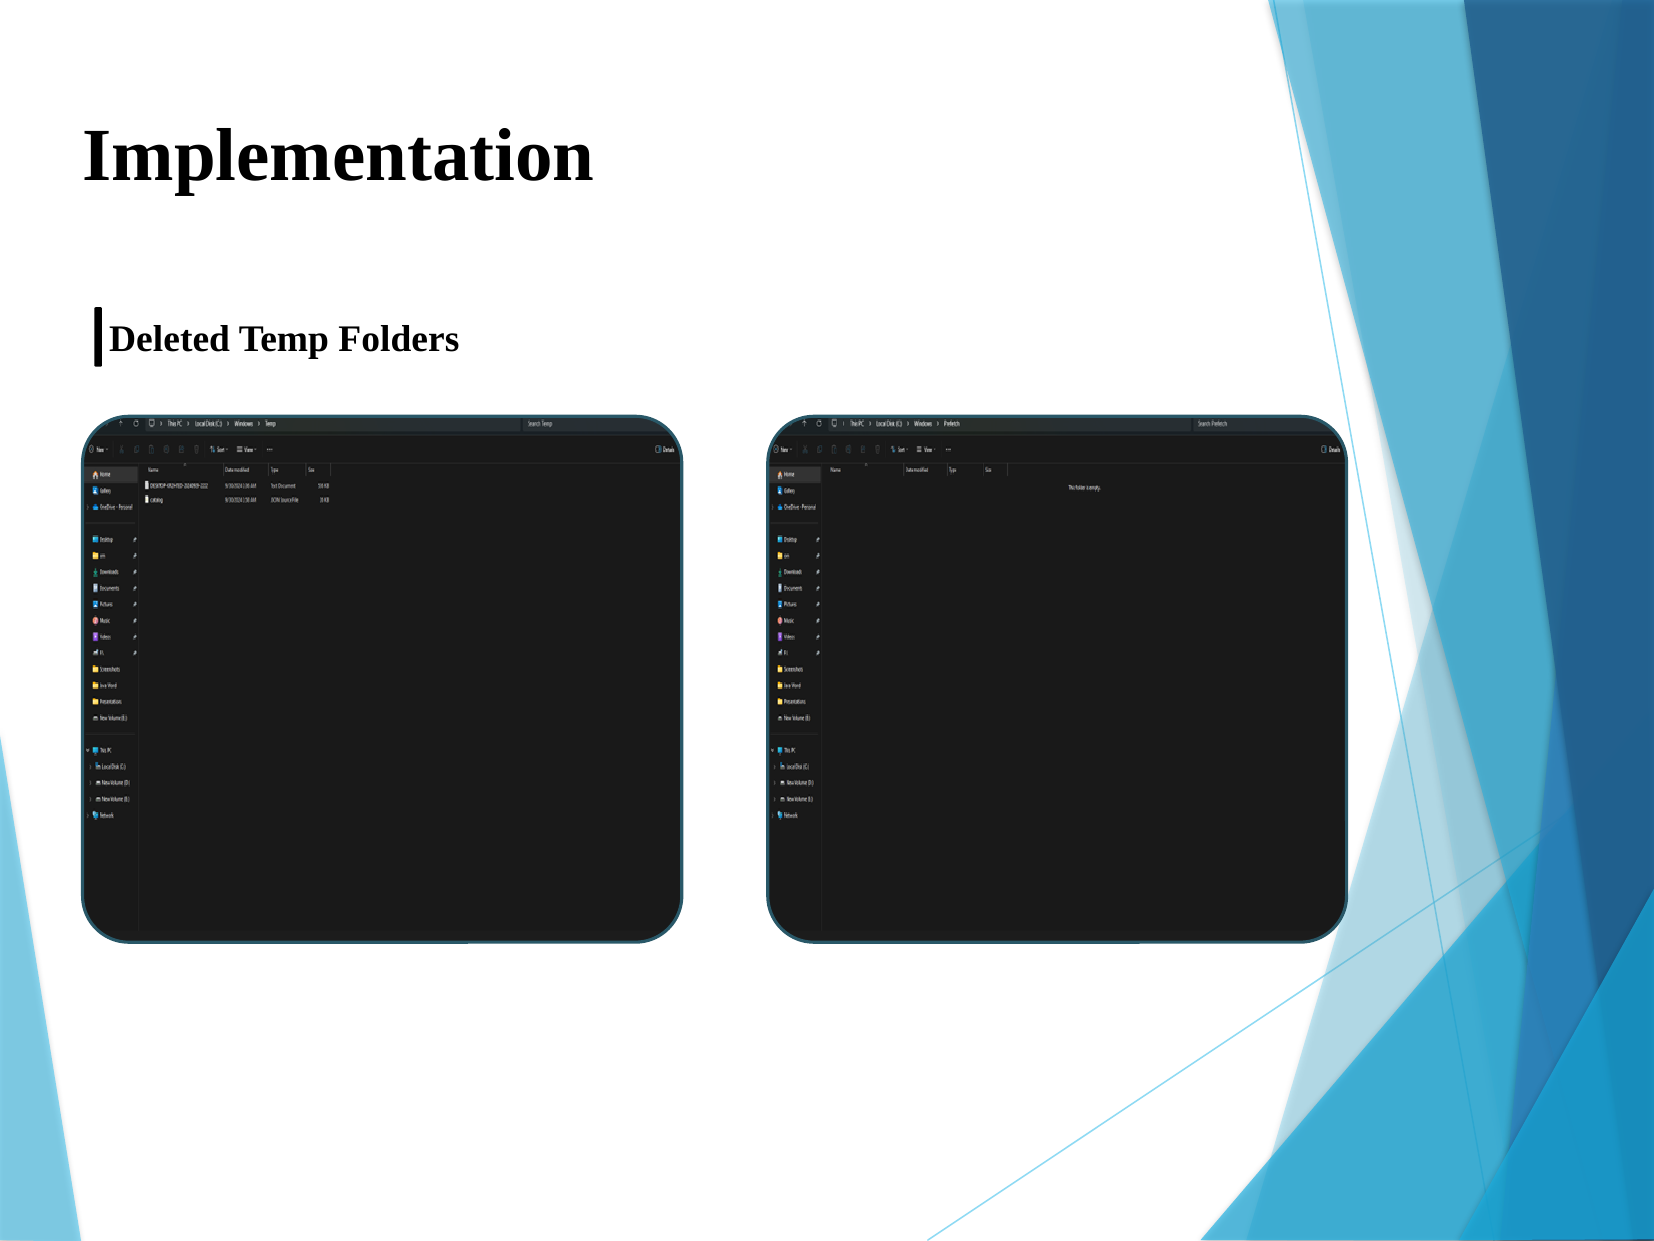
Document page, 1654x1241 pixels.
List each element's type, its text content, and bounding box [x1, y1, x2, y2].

text_box Deleted Temp Folders [103, 306, 709, 366]
text_box [92, 305, 104, 369]
text_box Implementation [82, 49, 1571, 256]
text_box [80, 414, 684, 944]
text_box [82, 256, 1571, 1109]
text_box [766, 414, 1349, 944]
